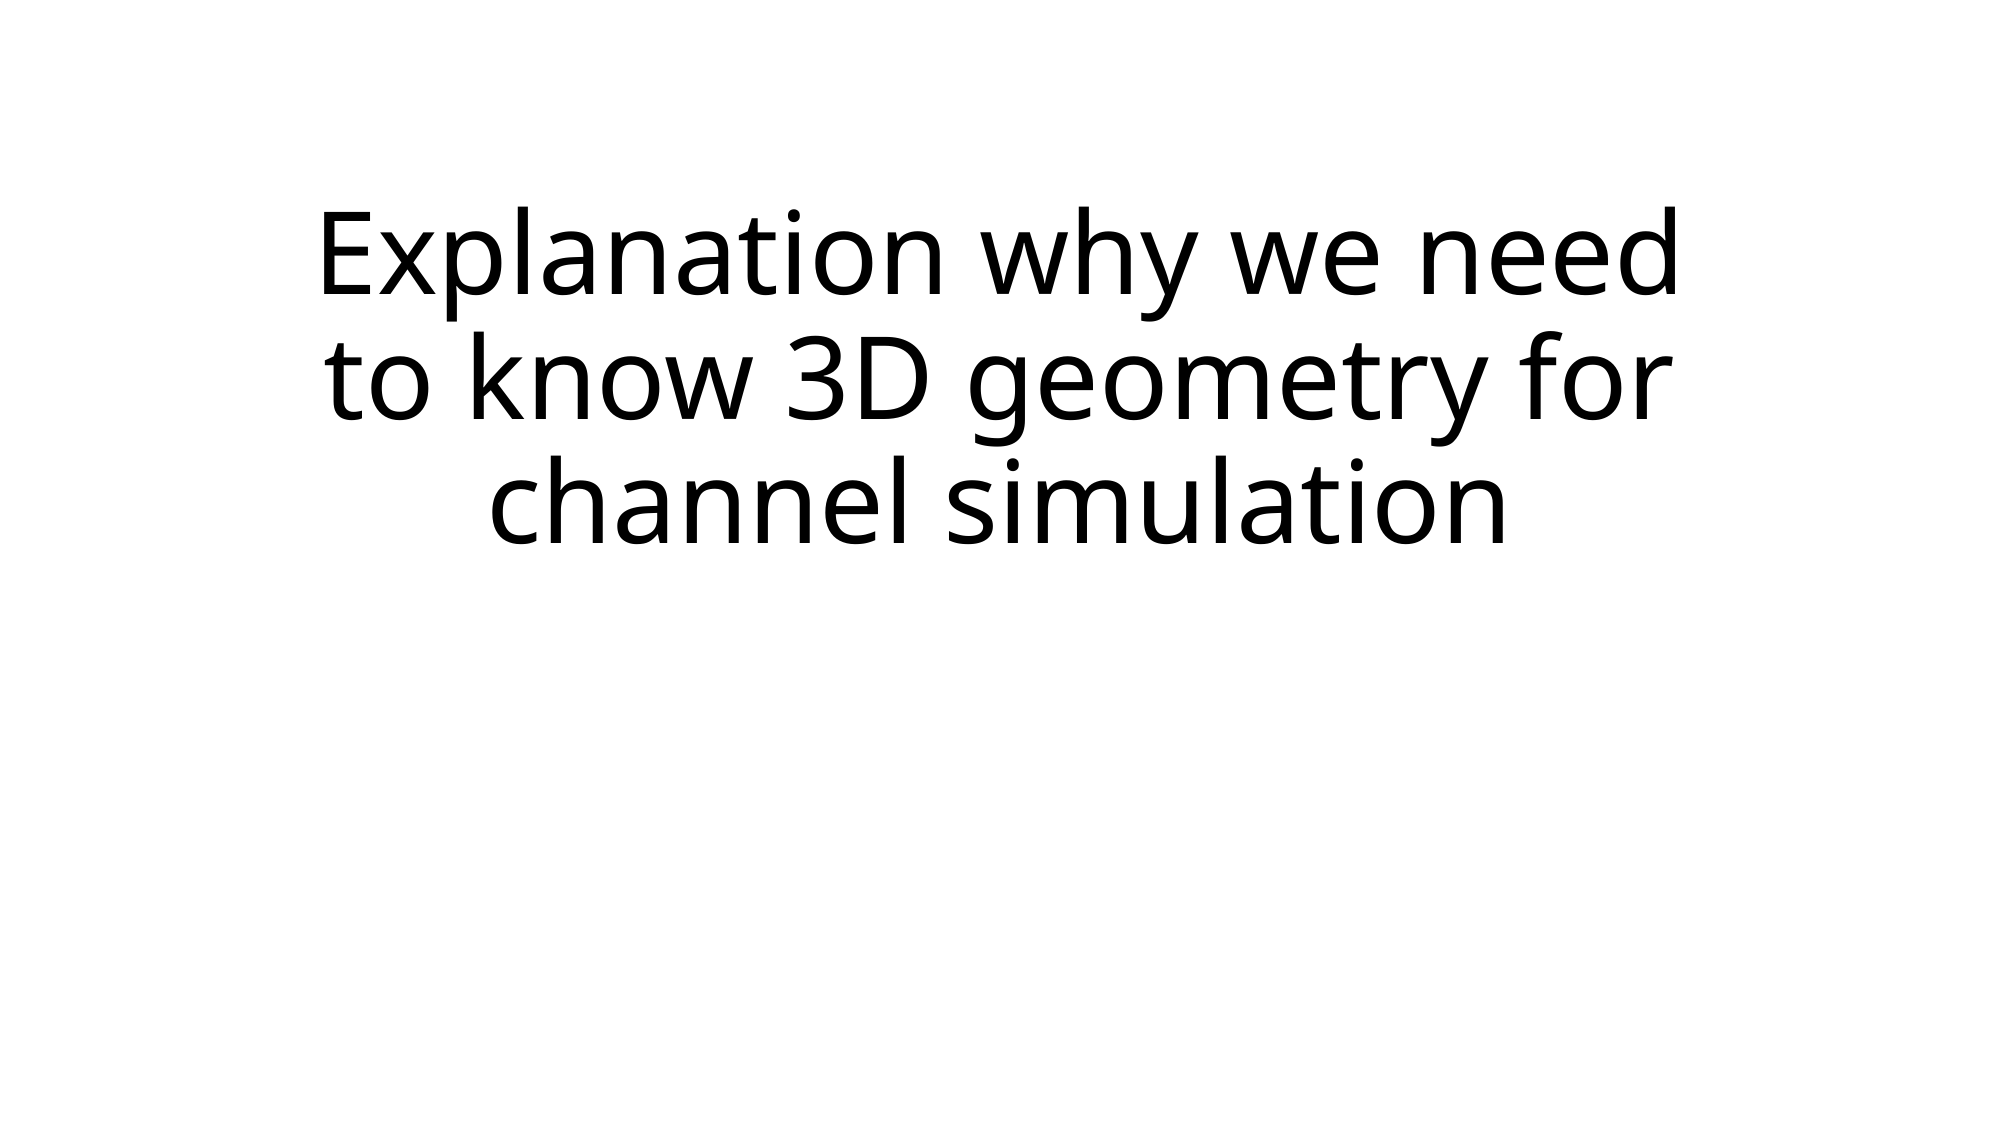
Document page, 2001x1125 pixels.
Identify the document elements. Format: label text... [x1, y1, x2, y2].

title Explanation why we need to know 3D geometry for channel simulation [249, 184, 1750, 576]
